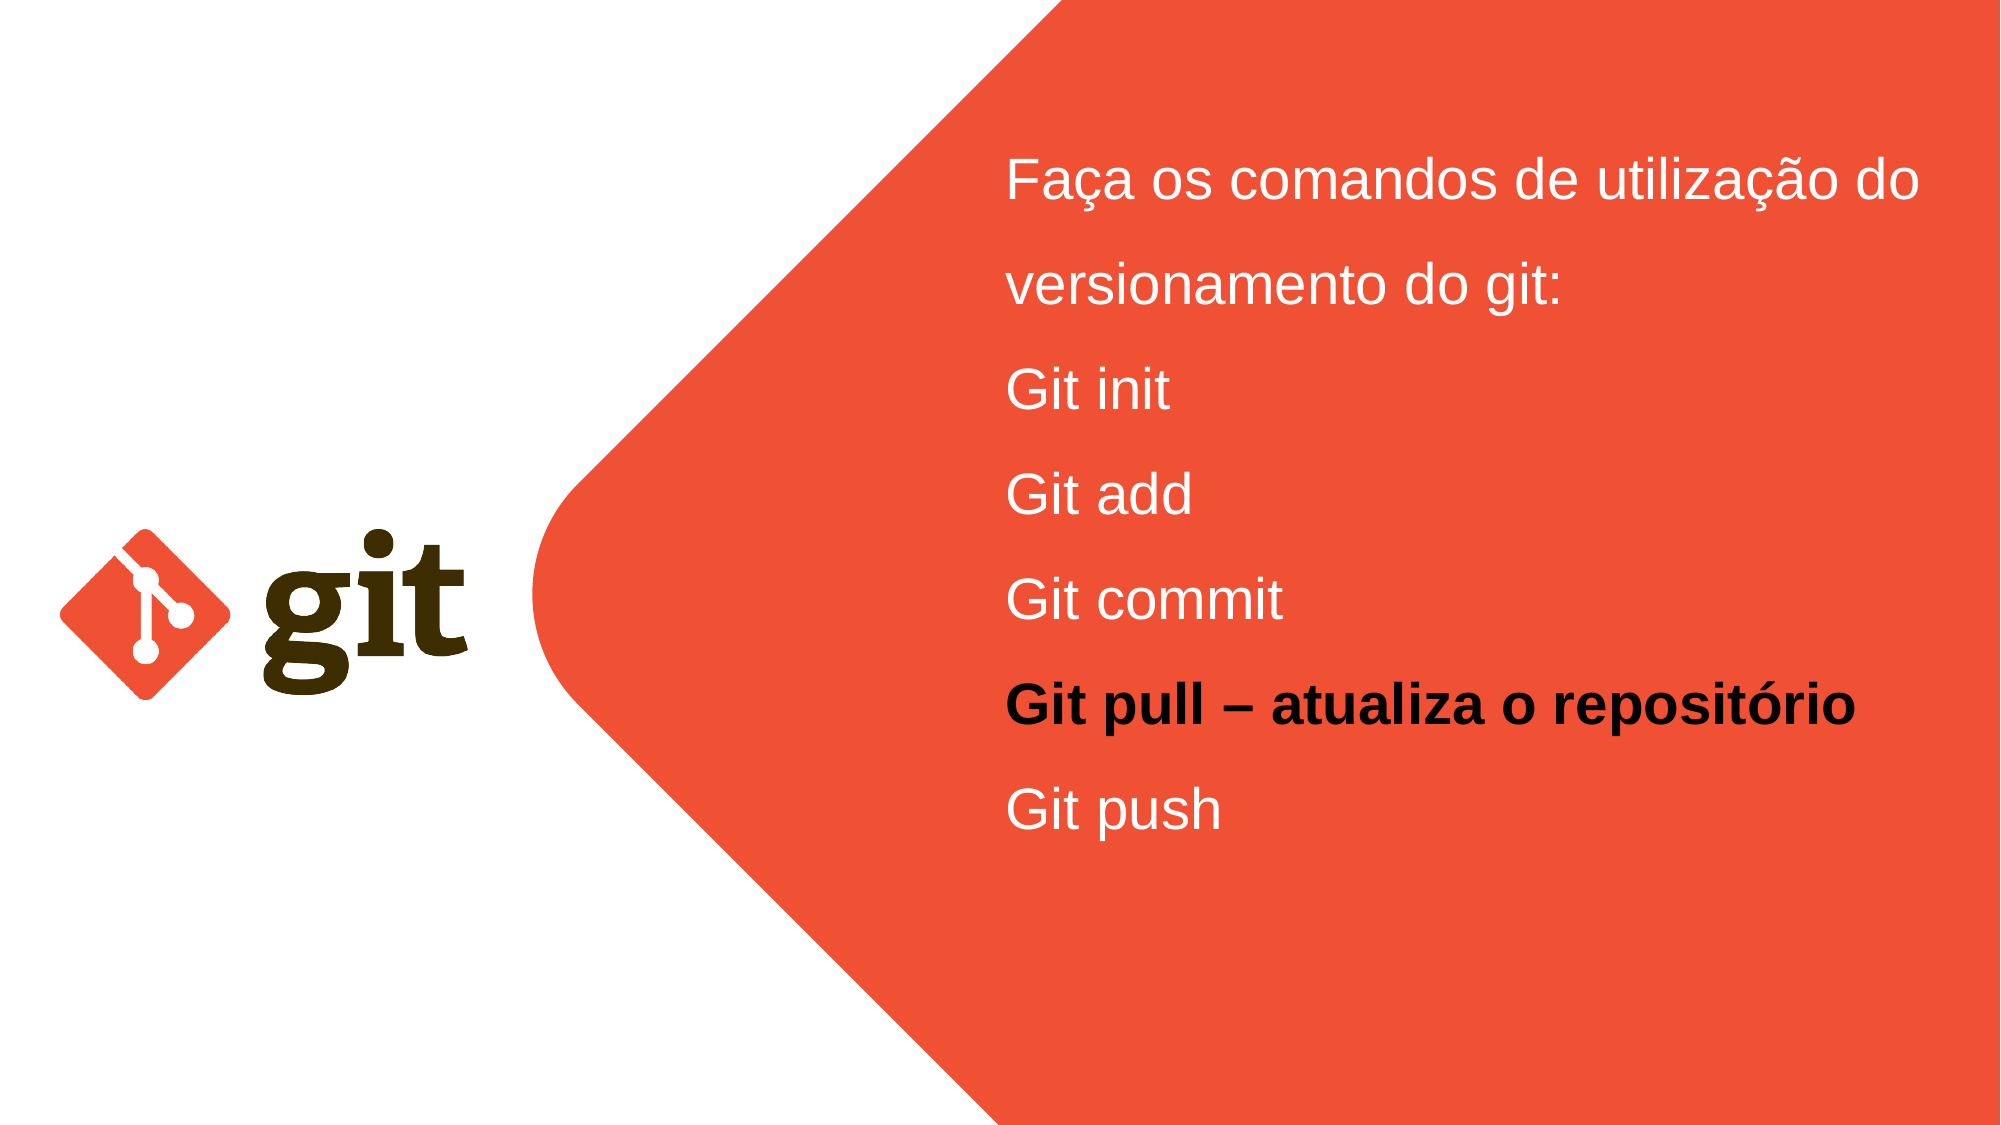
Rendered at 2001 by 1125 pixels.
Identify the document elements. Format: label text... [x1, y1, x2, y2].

text_box Faça os comandos de utilização do versionamento do git: Git init Git add Git commit Git pull – atualiza o repositório Git push [990, 98, 1946, 856]
text_box [532, 0, 2000, 1125]
picture [59, 529, 468, 701]
